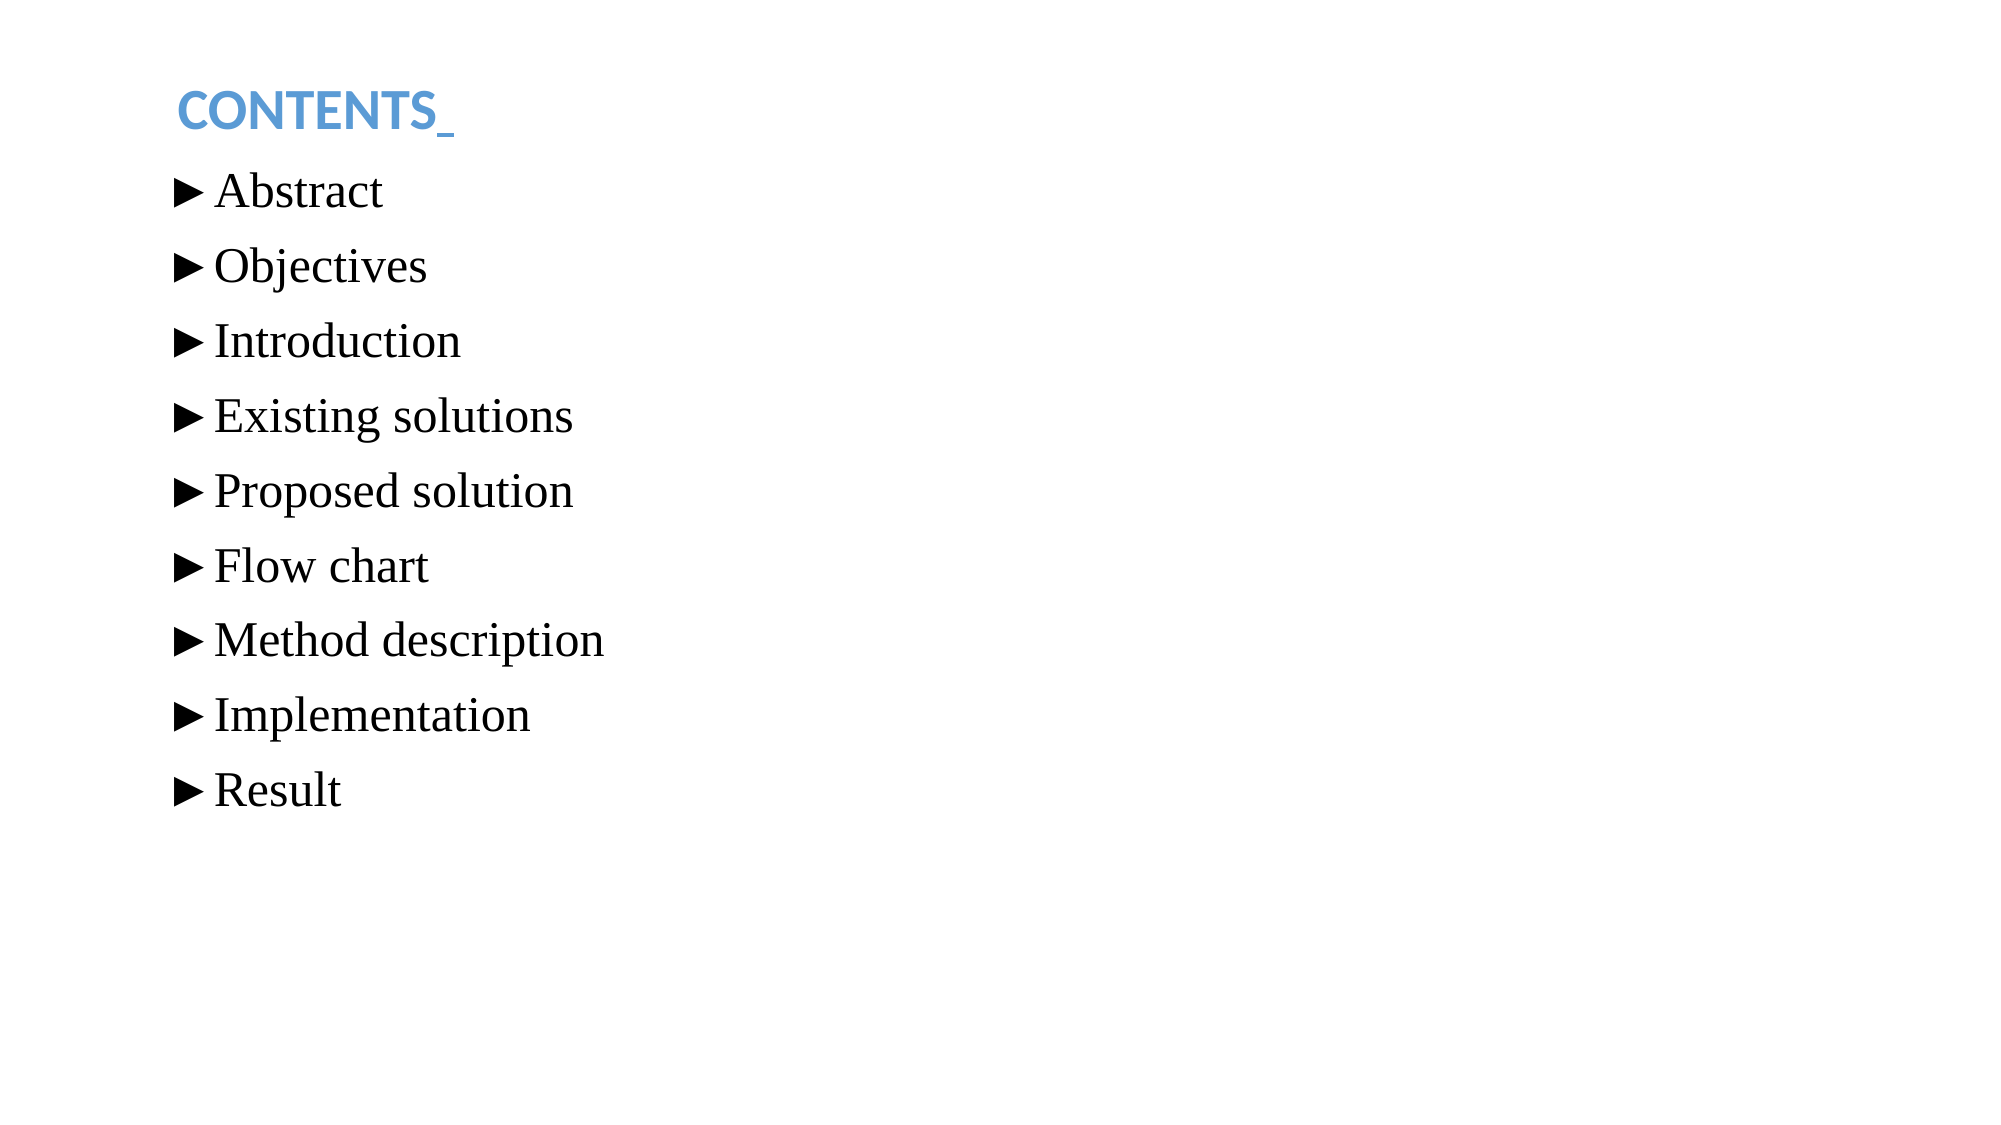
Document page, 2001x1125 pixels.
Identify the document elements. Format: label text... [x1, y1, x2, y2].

list CONTENTS ►Abstract ►Objectives ►Introduction ►Existing solutions ►Proposed solution ►Flow chart ►Method description ►Implementation ►Result [149, 64, 1915, 1065]
